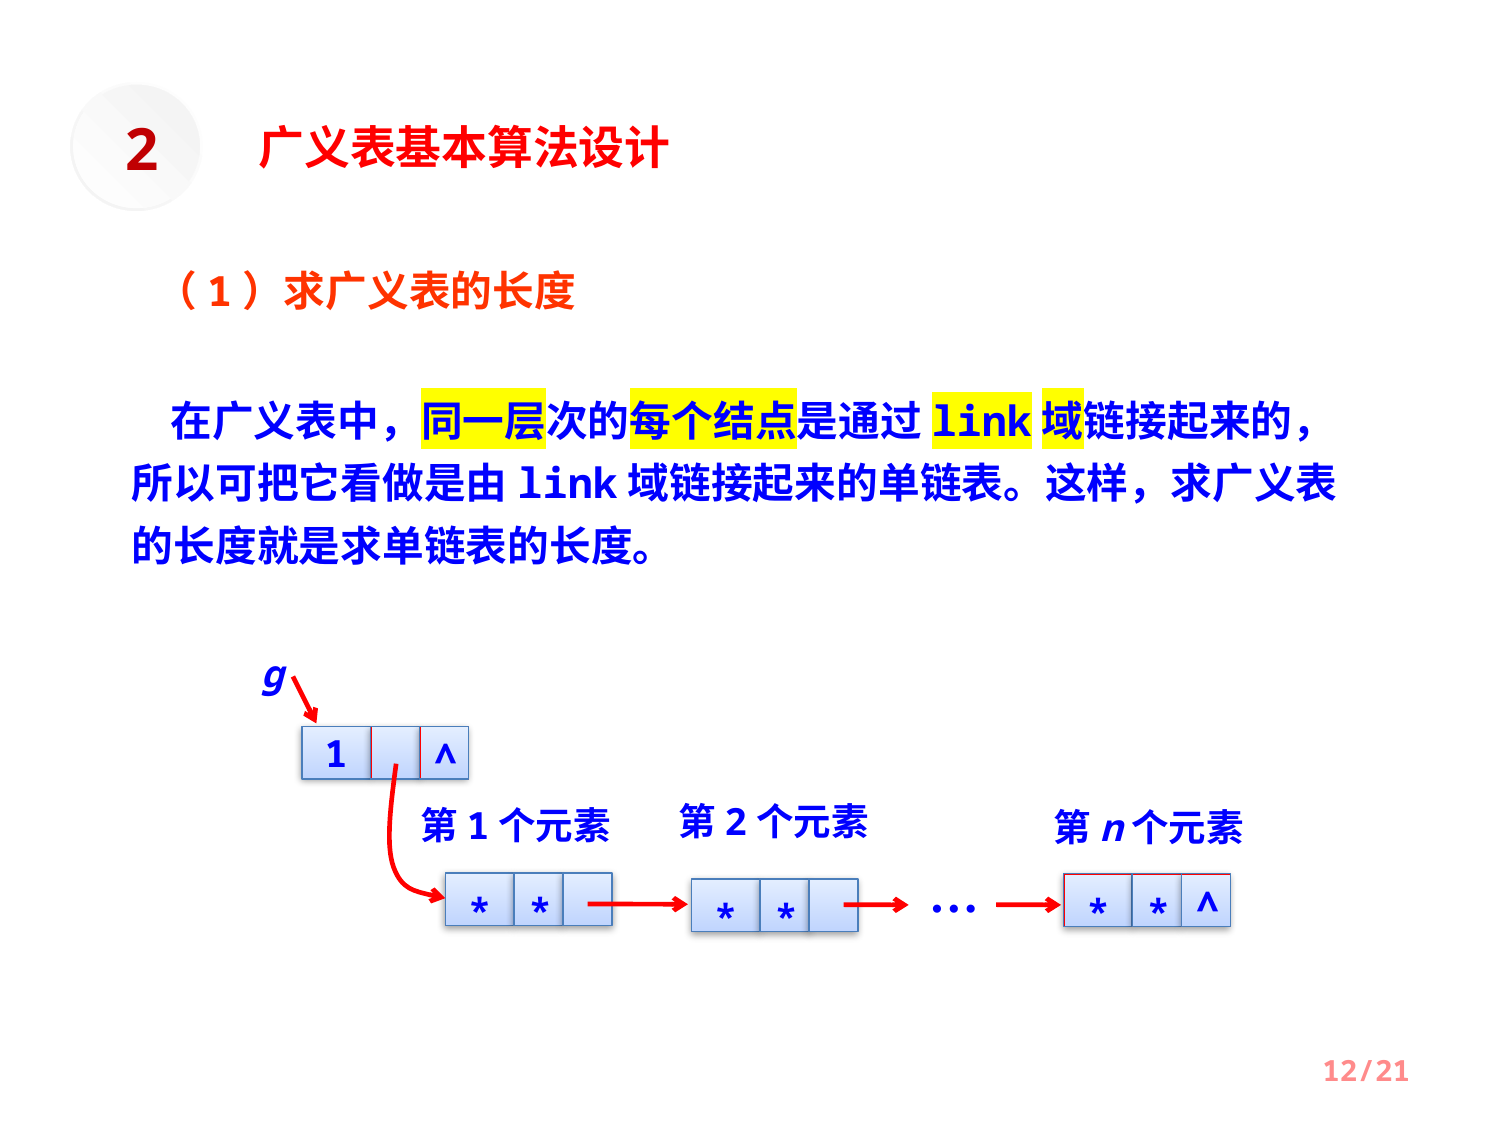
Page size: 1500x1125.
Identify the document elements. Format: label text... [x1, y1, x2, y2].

text_box 广义表基本算法设计 [222, 111, 692, 182]
slide_number 12/21 [1074, 1042, 1425, 1103]
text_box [70, 81, 204, 212]
text_box （1）求广义表的长度 [140, 257, 610, 323]
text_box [245, 642, 1266, 932]
text_box 在广义表中，同一层次的每个结点是通过link域链接起来的，所以可把它看做是由link域链接起来的单链表。这样，求广义表的长度就是求单链表的长度。 [117, 374, 1372, 578]
